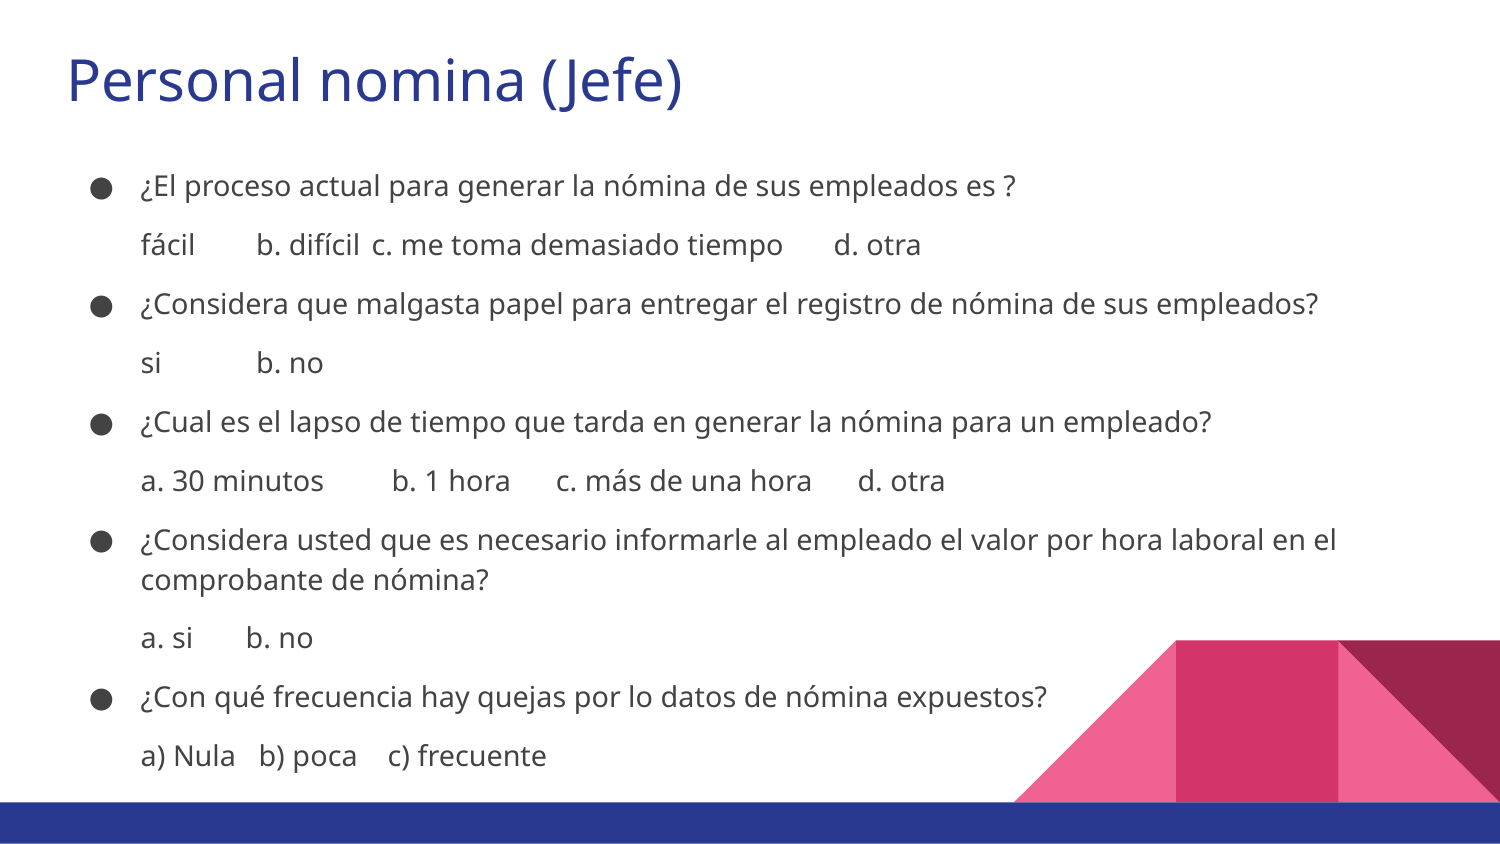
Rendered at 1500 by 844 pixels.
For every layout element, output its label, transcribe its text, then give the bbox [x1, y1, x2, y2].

title Personal nomina (Jefe) [51, 28, 1449, 129]
list ¿El proceso actual para generar la nómina de sus empleados es ? fácil b. difícil c. me toma demasiado tiempo d. otra ¿Considera que malgasta papel para entregar el registro de nómina de sus empleados? si b. no ¿Cual es el lapso de tiempo que tarda en generar la nómina para un empleado? a. 30 minutos b. 1 hora c. más de una hora d. otra ¿Considera usted que es necesario informarle al empleado el valor por hora laboral en el comprobante de nómina? a. si b. no ¿Con qué frecuencia hay quejas por lo datos de nómina expuestos? a) Nula b) poca c) frecuente [51, 147, 1449, 793]
